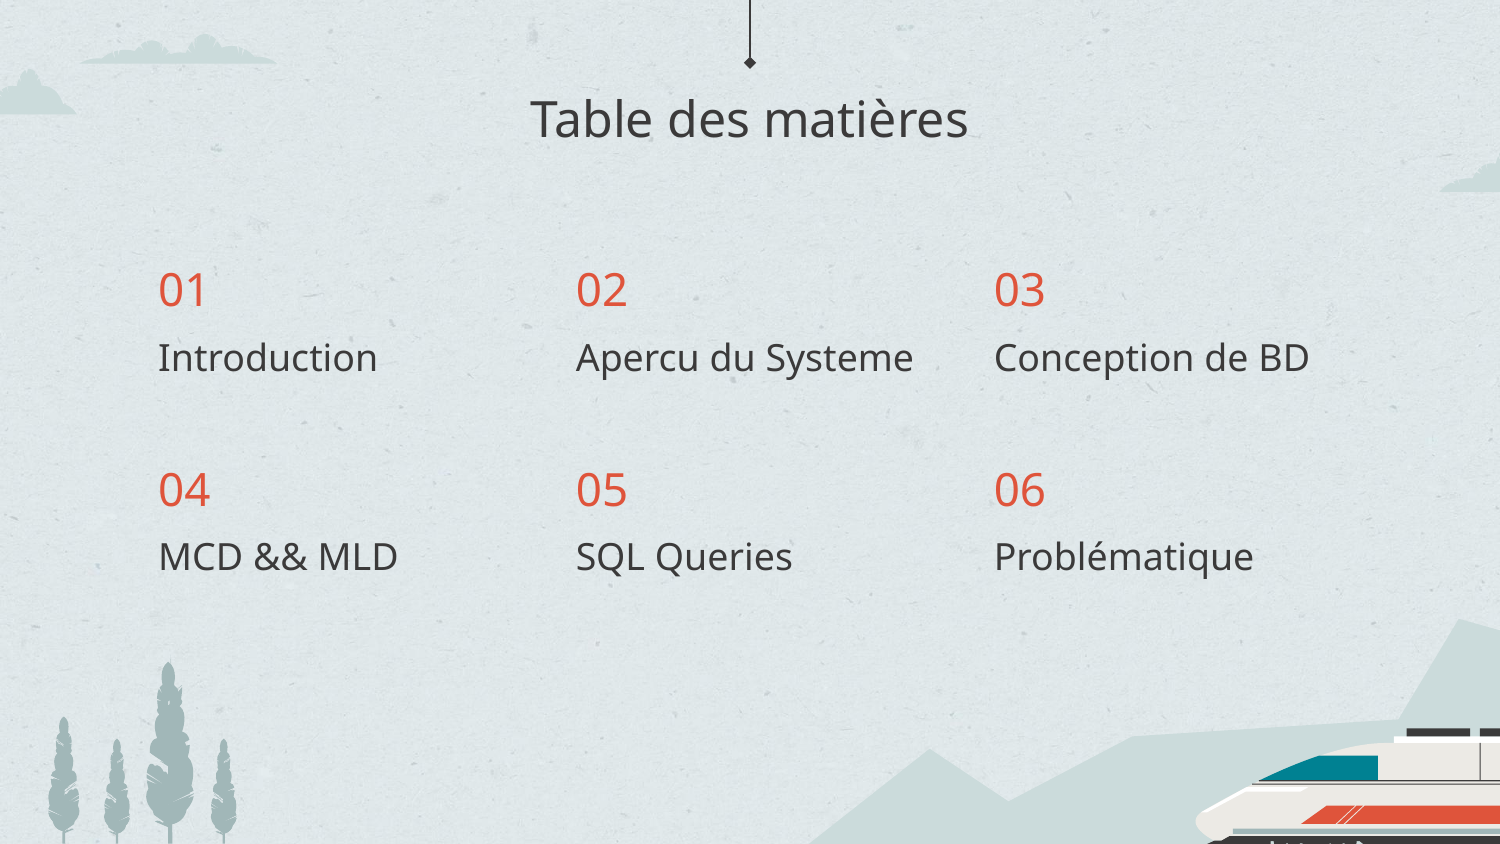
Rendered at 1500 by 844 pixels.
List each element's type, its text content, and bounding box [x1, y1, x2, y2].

subtitle MCD && MLD [143, 518, 522, 630]
title 06 [978, 457, 1100, 518]
picture [0, 0, 1500, 844]
title 04 [143, 457, 264, 518]
title 02 [560, 257, 682, 318]
title 01 [143, 257, 264, 318]
subtitle SQL Queries [560, 518, 940, 630]
title 03 [978, 257, 1100, 318]
subtitle Introduction [143, 318, 522, 430]
subtitle Problématique [978, 518, 1357, 630]
subtitle Conception de BD [978, 318, 1382, 430]
title Table des matières [118, 72, 1382, 167]
title 05 [560, 457, 682, 518]
subtitle Apercu du Systeme [560, 318, 978, 430]
